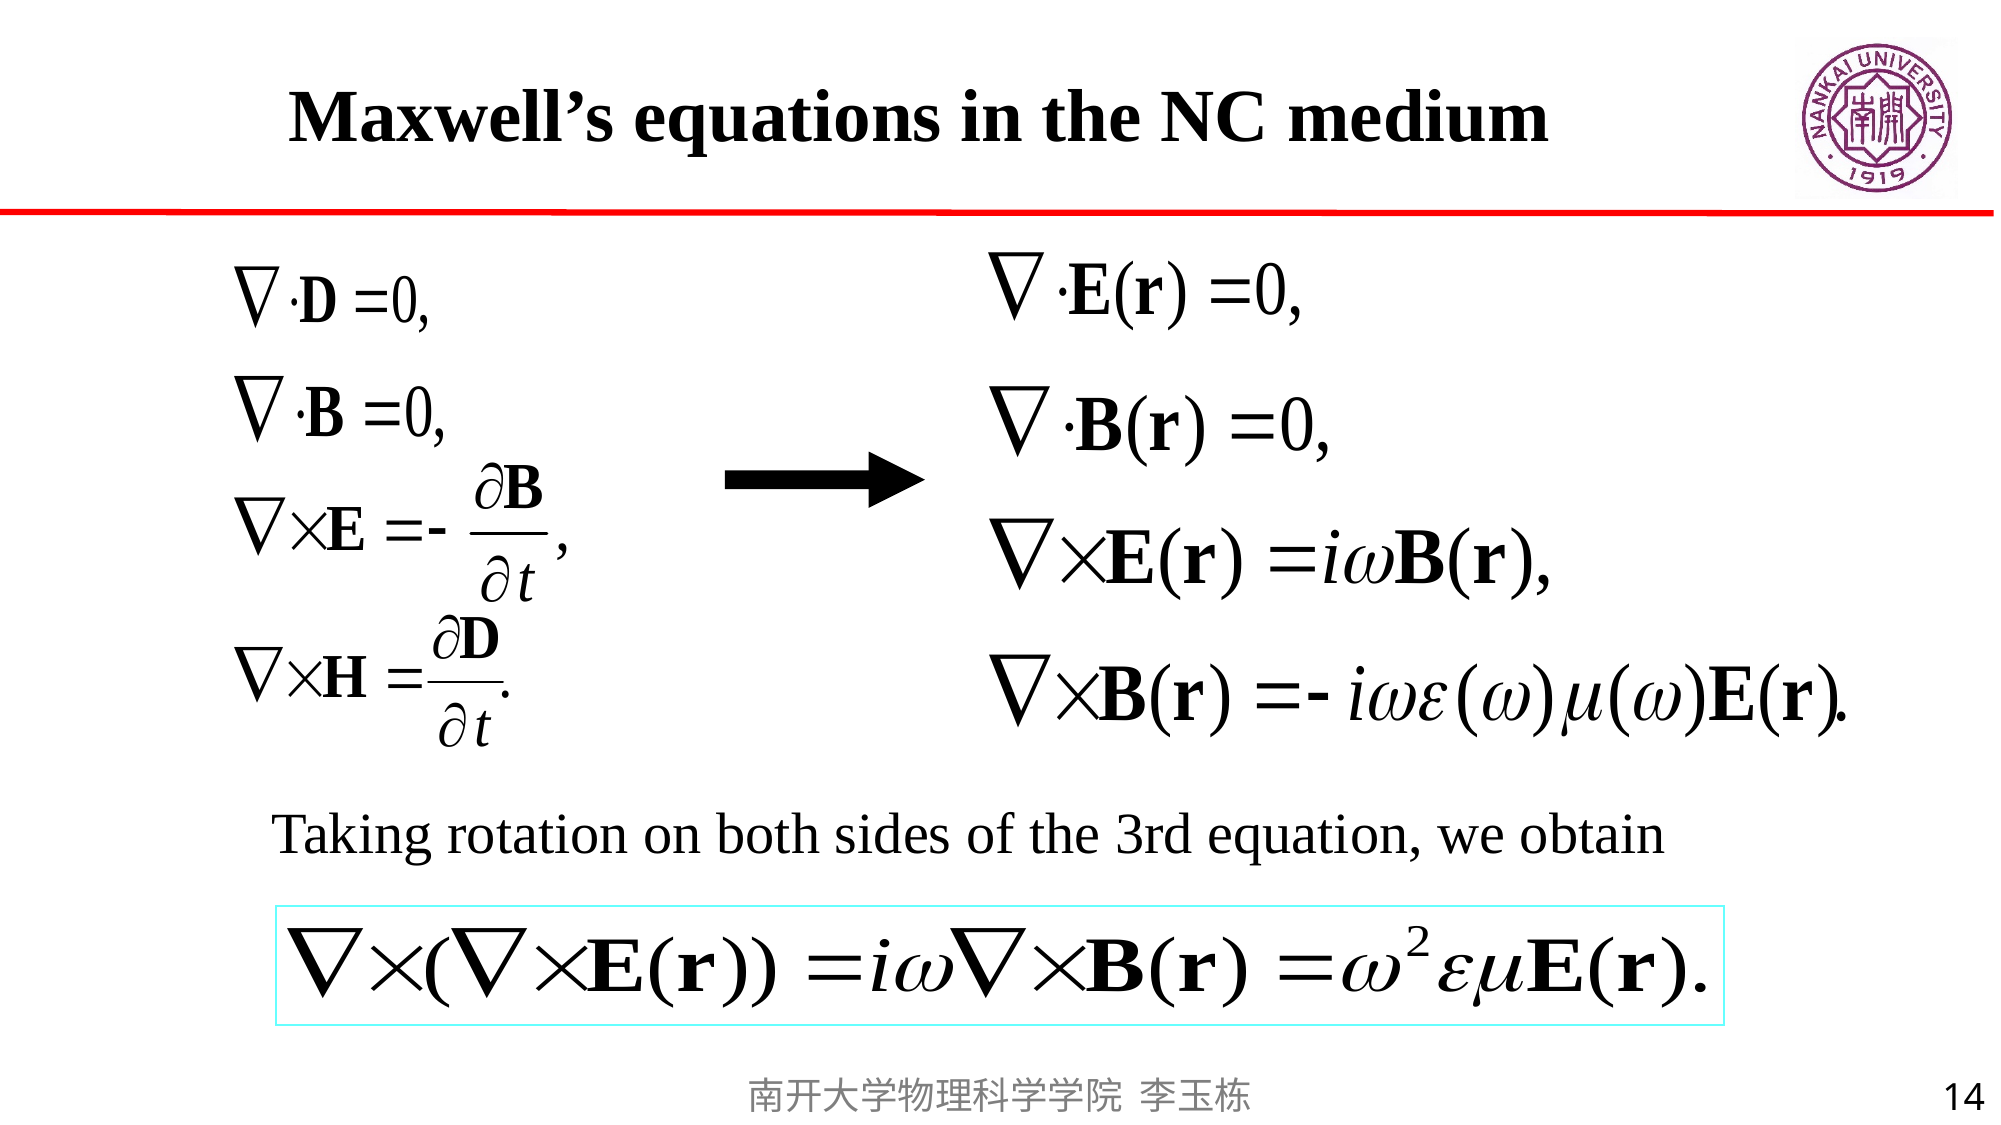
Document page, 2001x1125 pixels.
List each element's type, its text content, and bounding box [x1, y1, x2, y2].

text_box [980, 377, 1347, 484]
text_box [980, 510, 1565, 618]
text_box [980, 645, 1863, 754]
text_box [980, 244, 1313, 347]
text_box Taking rotation on both sides of the 3rd equation, we obtain [257, 787, 1704, 873]
text_box Maxwell’s equations in the NC medium [274, 58, 1576, 165]
text_box [724, 473, 925, 486]
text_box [227, 258, 583, 776]
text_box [276, 906, 1724, 1025]
picture [1795, 37, 1958, 199]
slide_number 14 [1550, 1065, 2000, 1125]
